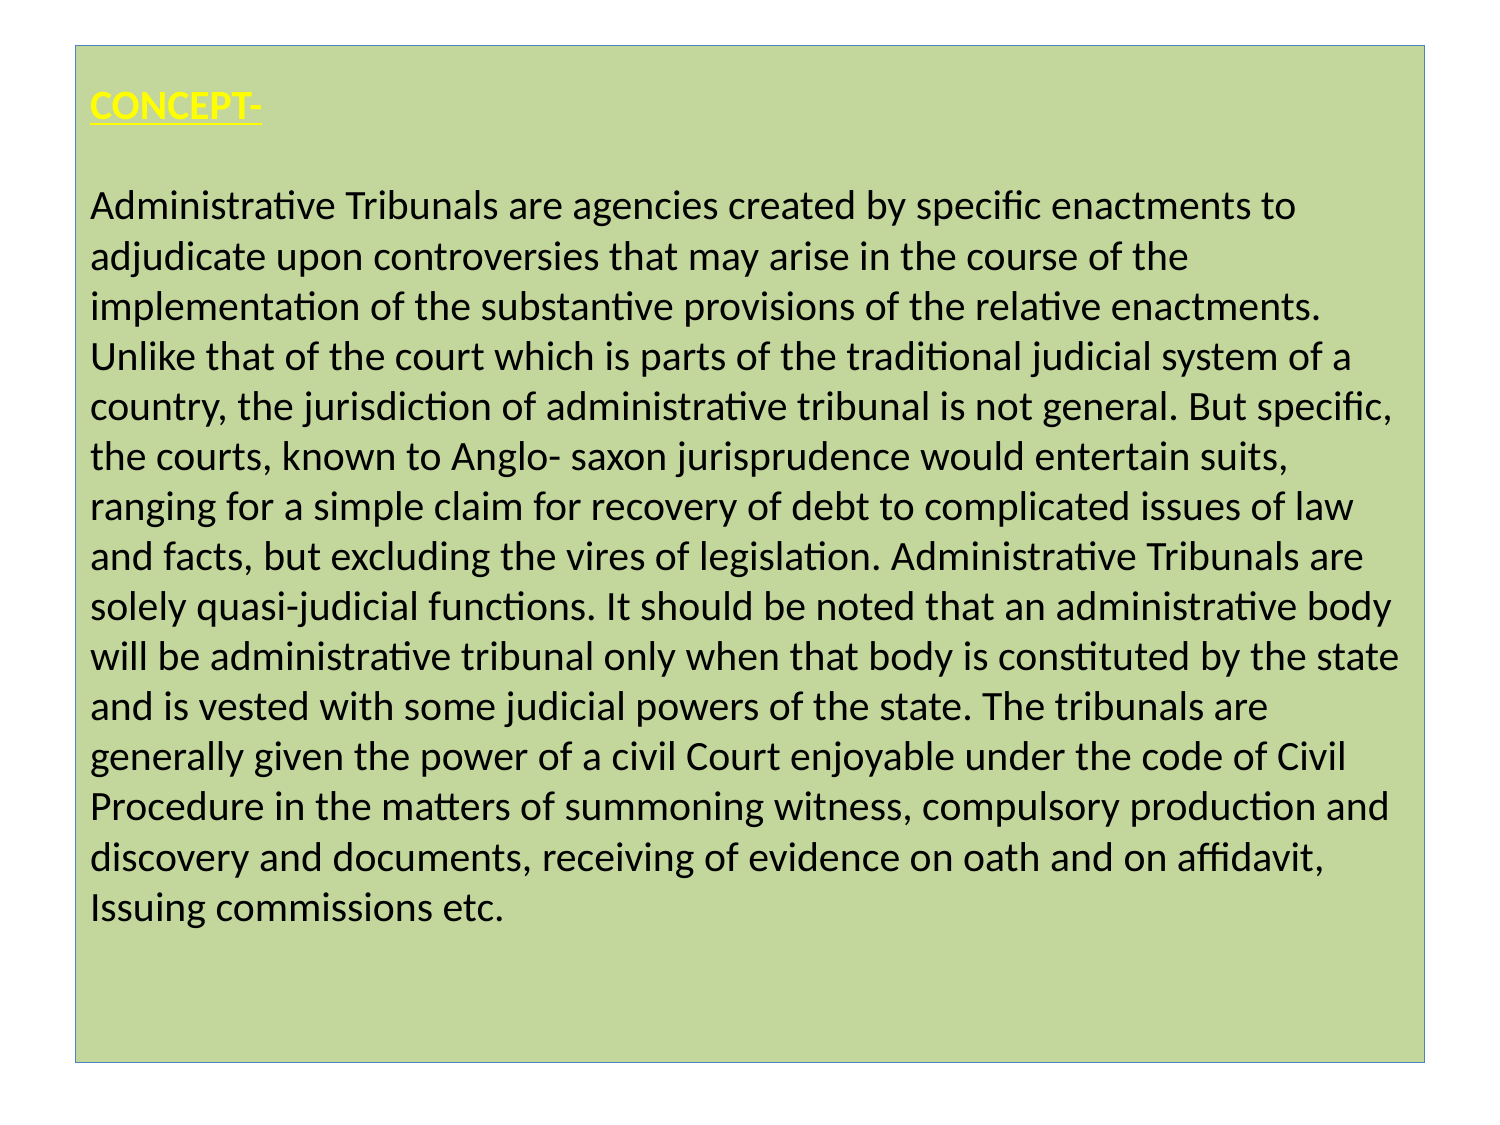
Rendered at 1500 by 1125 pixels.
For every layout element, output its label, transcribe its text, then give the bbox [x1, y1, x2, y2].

title CONCEPT- Administrative Tribunals are agencies created by specific enactments to adjudicate upon controversies that may arise in the course of the implementation of the substantive provisions of the relative enactments. Unlike that of the court which is parts of the traditional judicial system of a country, the jurisdiction of administrative tribunal is not general. But specific, the courts, known to Anglo- saxon jurisprudence would entertain suits, ranging for a simple claim for recovery of debt to complicated issues of law and facts, but excluding the vires of legislation. Administrative Tribunals are solely quasi-judicial functions. It should be noted that an administrative body will be administrative tribunal only when that body is constituted by the state and is vested with some judicial powers of the state. The tribunals are generally given the power of a civil Court enjoyable under the code of Civil Procedure in the matters of summoning witness, compulsory production and discovery and documents, receiving of evidence on oath and on affidavit, Issuing commissions etc. [75, 45, 1425, 1063]
